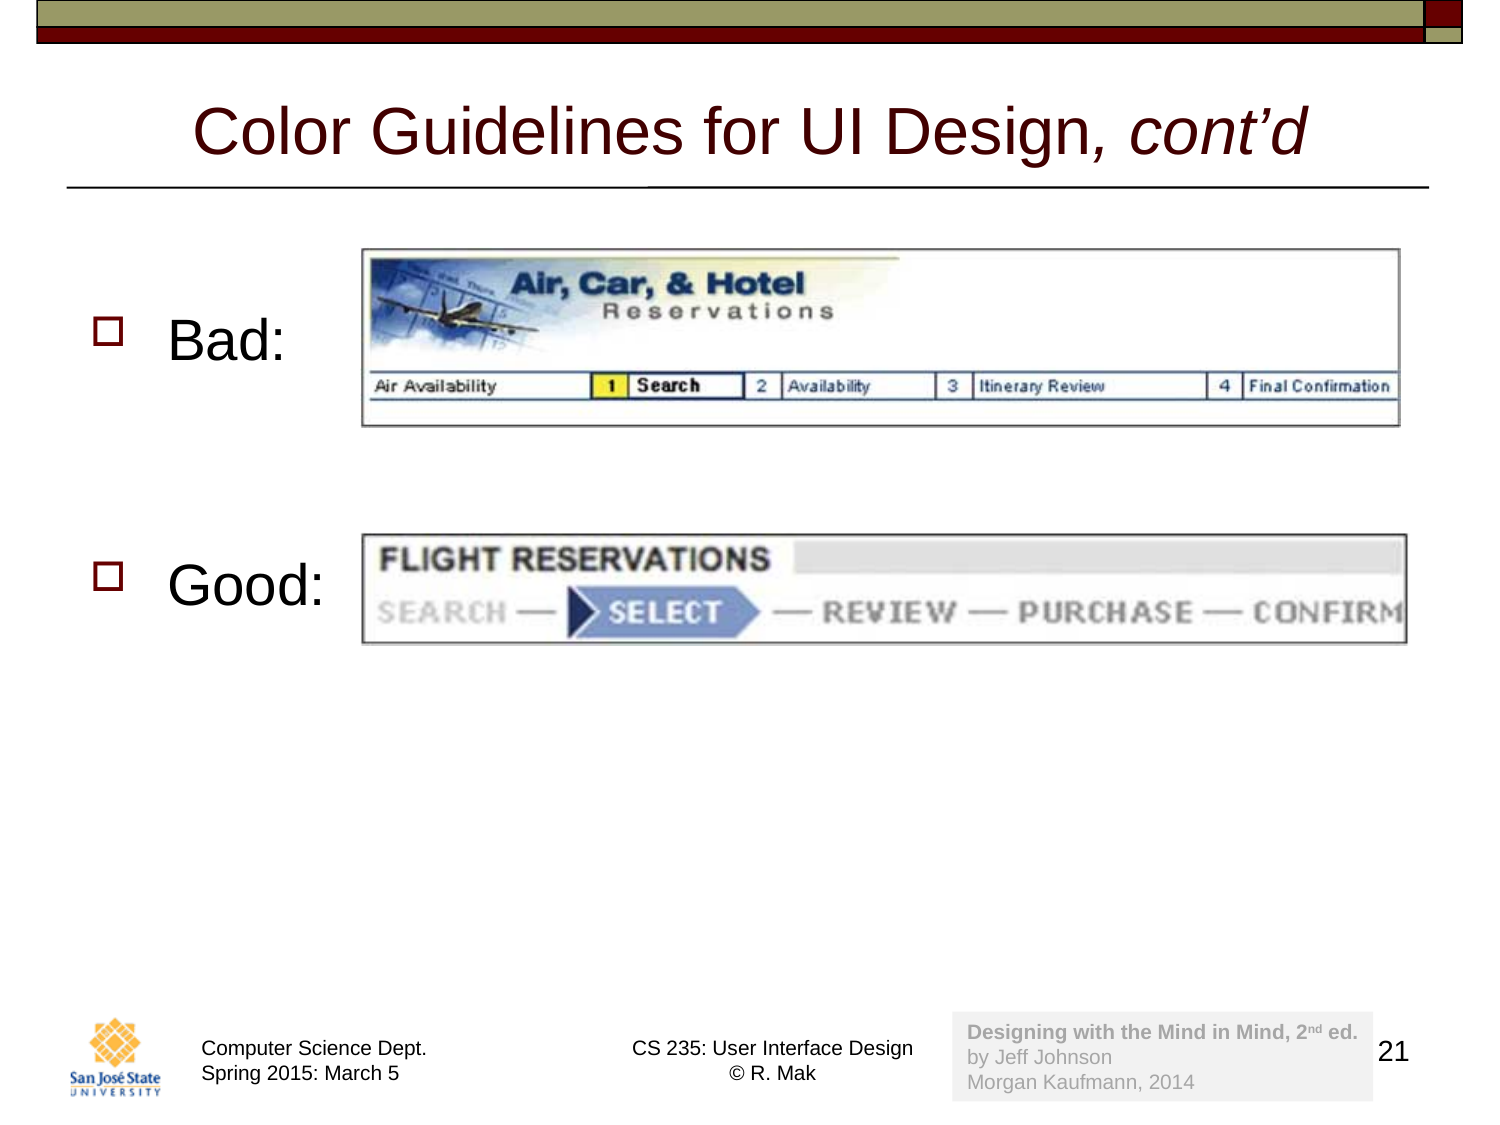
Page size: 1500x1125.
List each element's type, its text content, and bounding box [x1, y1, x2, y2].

slide_number 21 [1374, 1025, 1425, 1100]
picture [60, 1012, 166, 1112]
list Bad: Good: [75, 212, 1425, 1006]
text_box Designing with the Mind in Mind, 2nd ed. by Jeff Johnson Morgan Kaufmann, 2014 [952, 1011, 1374, 1102]
picture [359, 532, 1411, 646]
picture [359, 247, 1402, 428]
title Color Guidelines for UI Design, cont’d [75, 67, 1425, 175]
